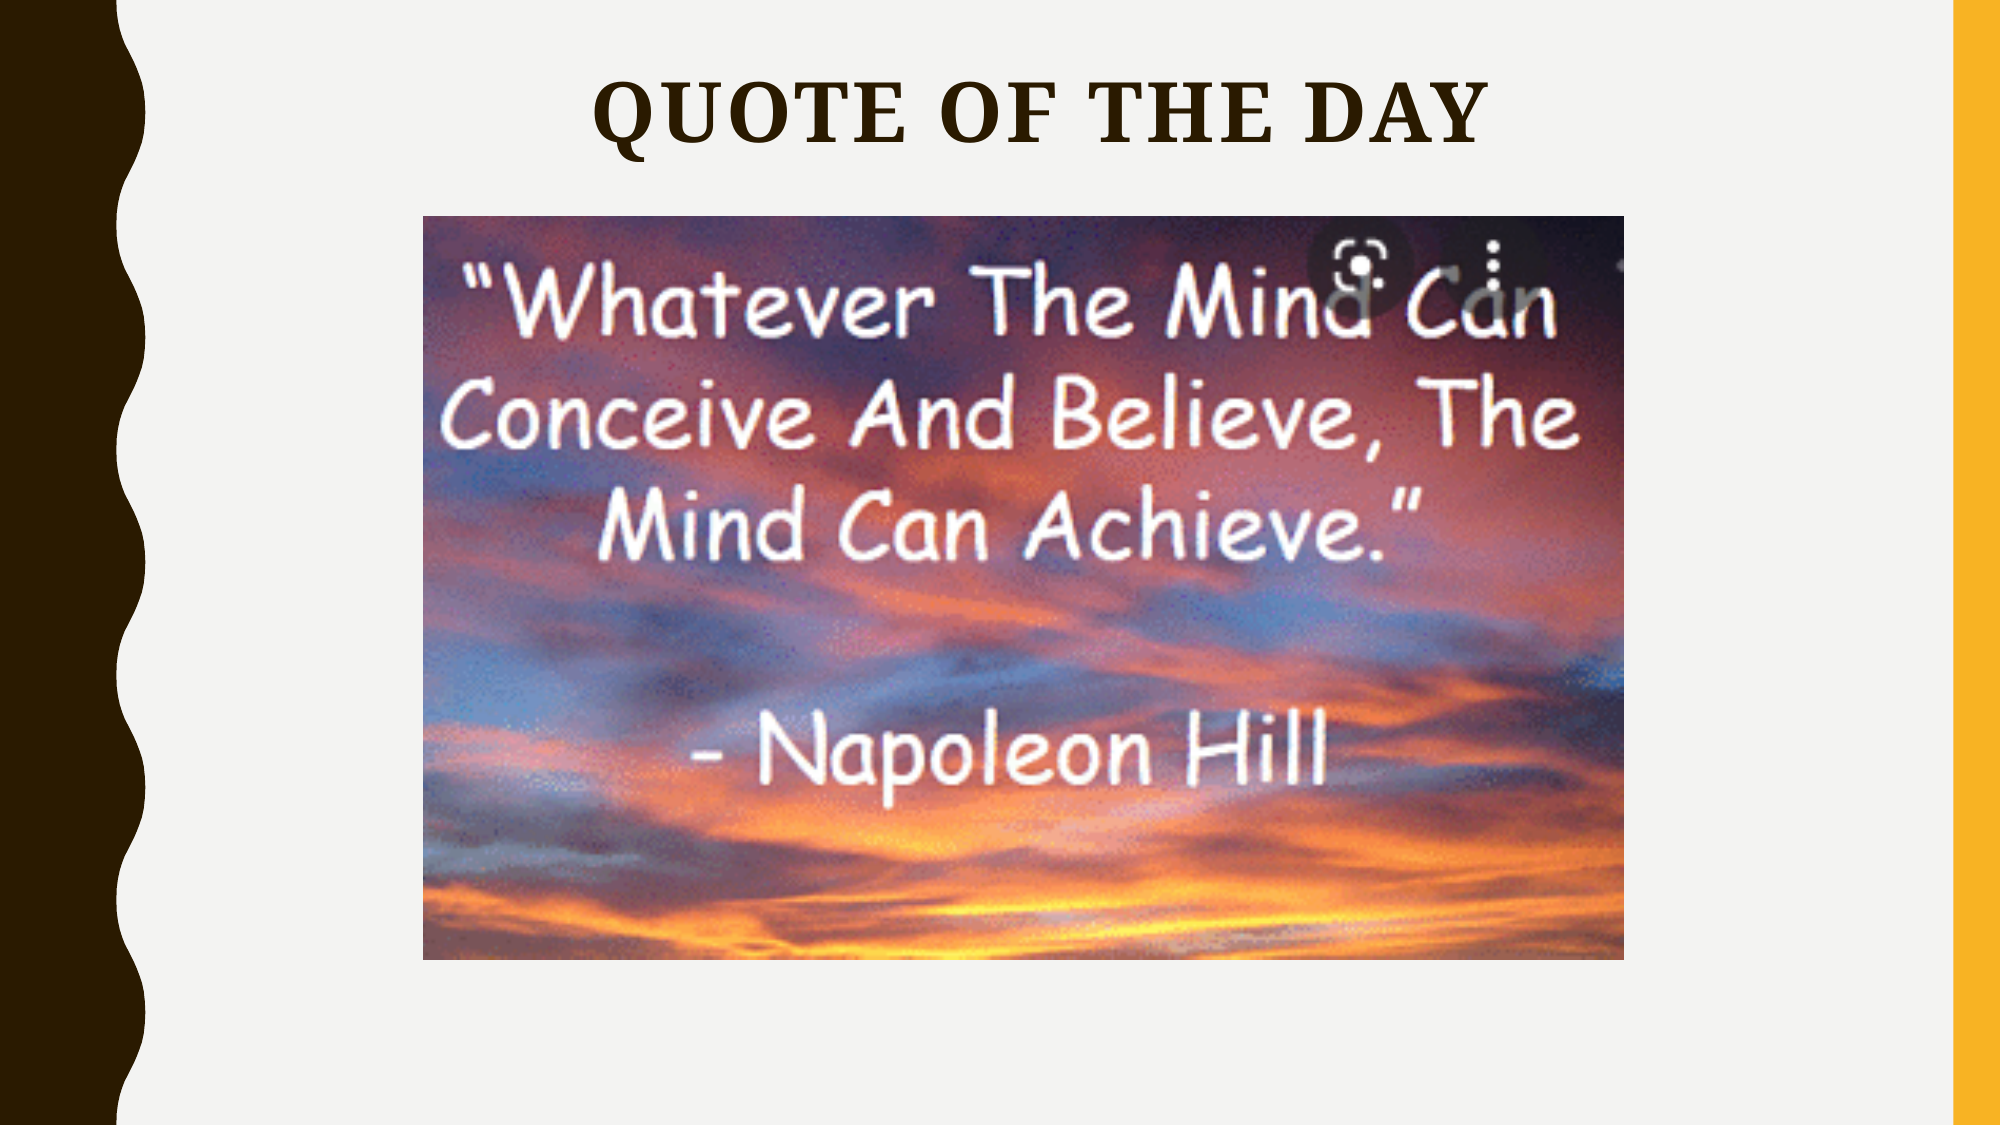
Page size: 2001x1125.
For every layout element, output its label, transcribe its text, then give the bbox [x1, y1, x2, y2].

picture [423, 216, 1624, 960]
title Quote of the day [205, 62, 1875, 308]
